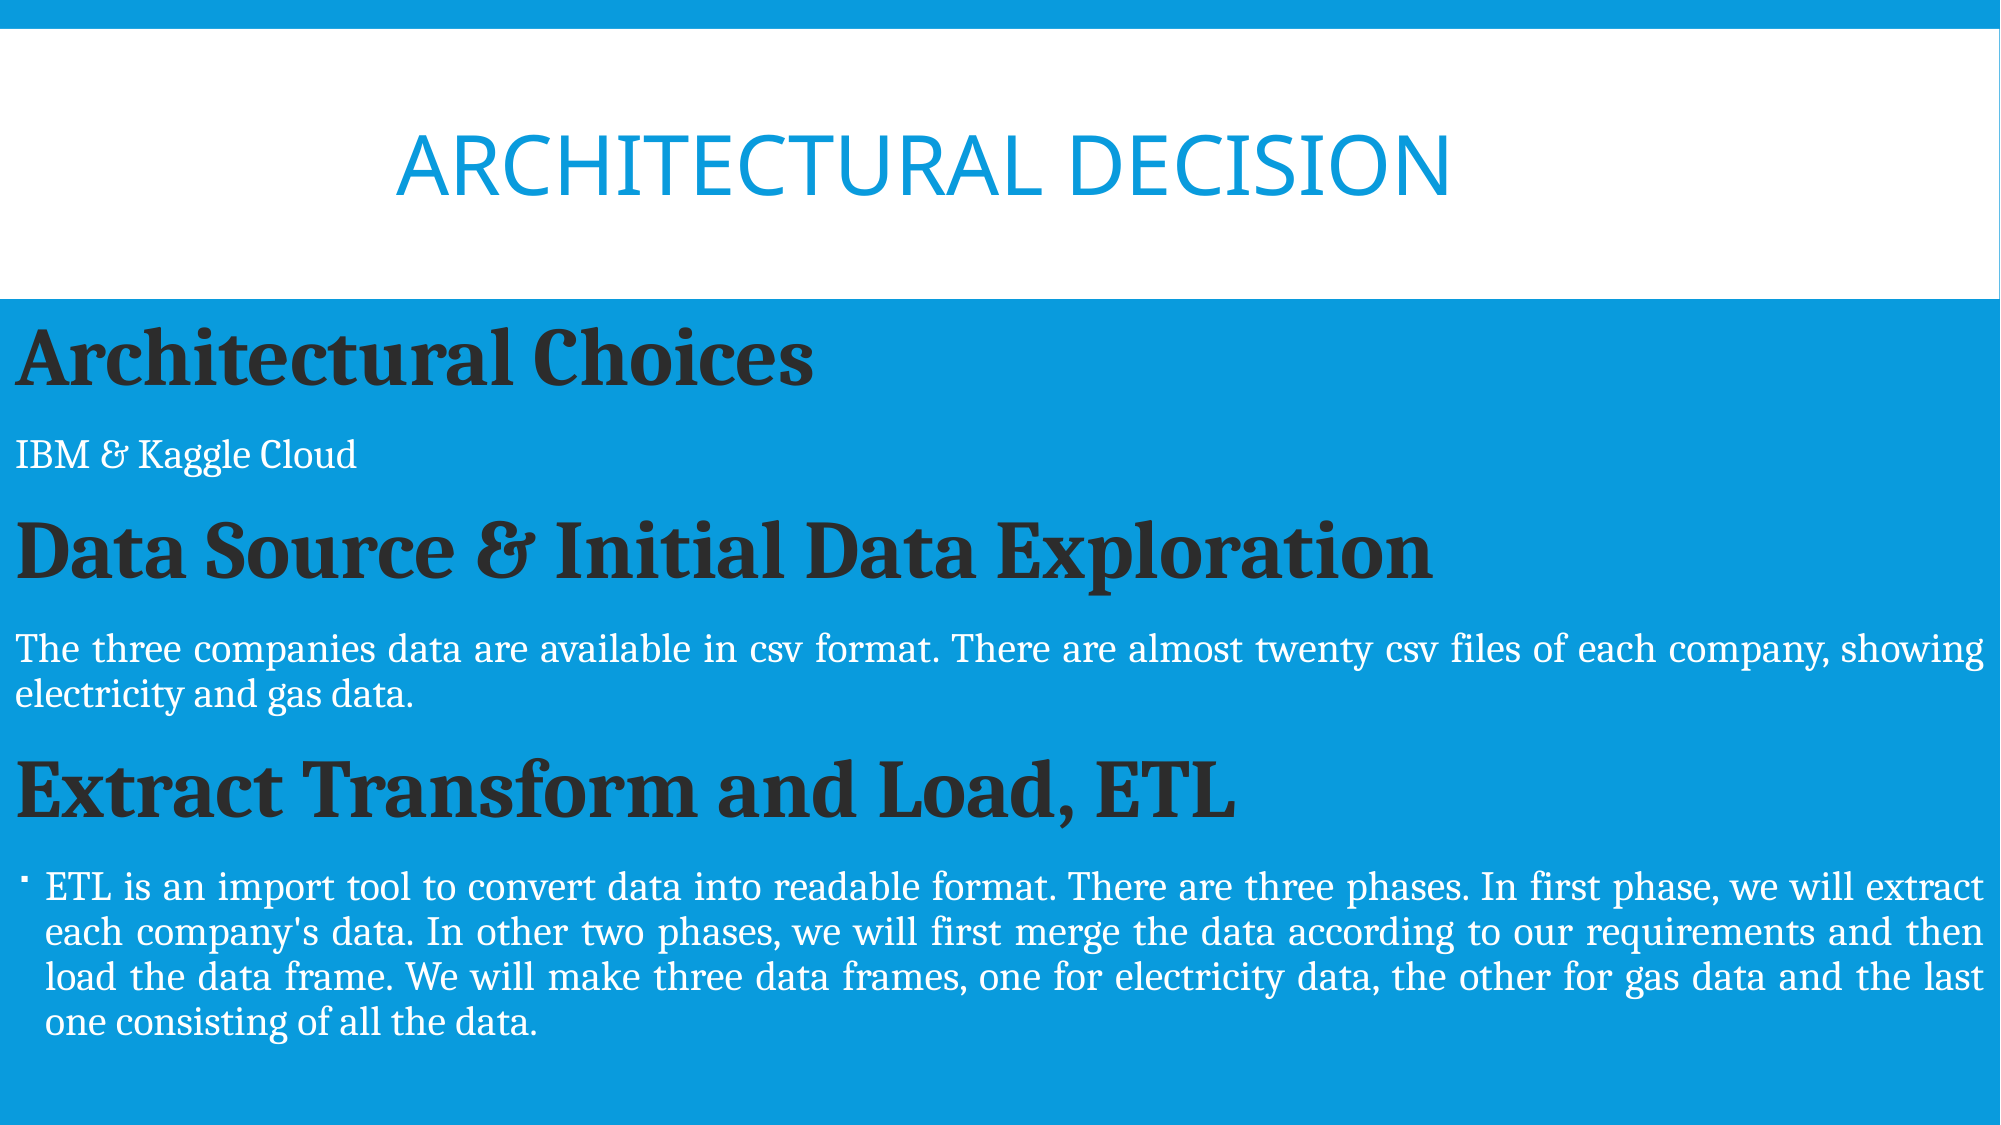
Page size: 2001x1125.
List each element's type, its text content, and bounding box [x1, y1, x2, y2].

list Architectural Choices IBM & Kaggle Cloud Data Source & Initial Data Exploration The three companies data are available in csv format. There are almost twenty csv files of each company, showing electricity and gas data. Extract Transform and Load, ETL ETL is an import tool to convert data into readable format. There are three phases. In first phase, we will extract each company's data. In other two phases, we will first merge the data according to our requirements and then load the data frame. We will make three data frames, one for electricity data, the other for gas data and the last one consisting of all the data. [0, 306, 2000, 1125]
title Architectural Decision [49, 46, 1803, 295]
